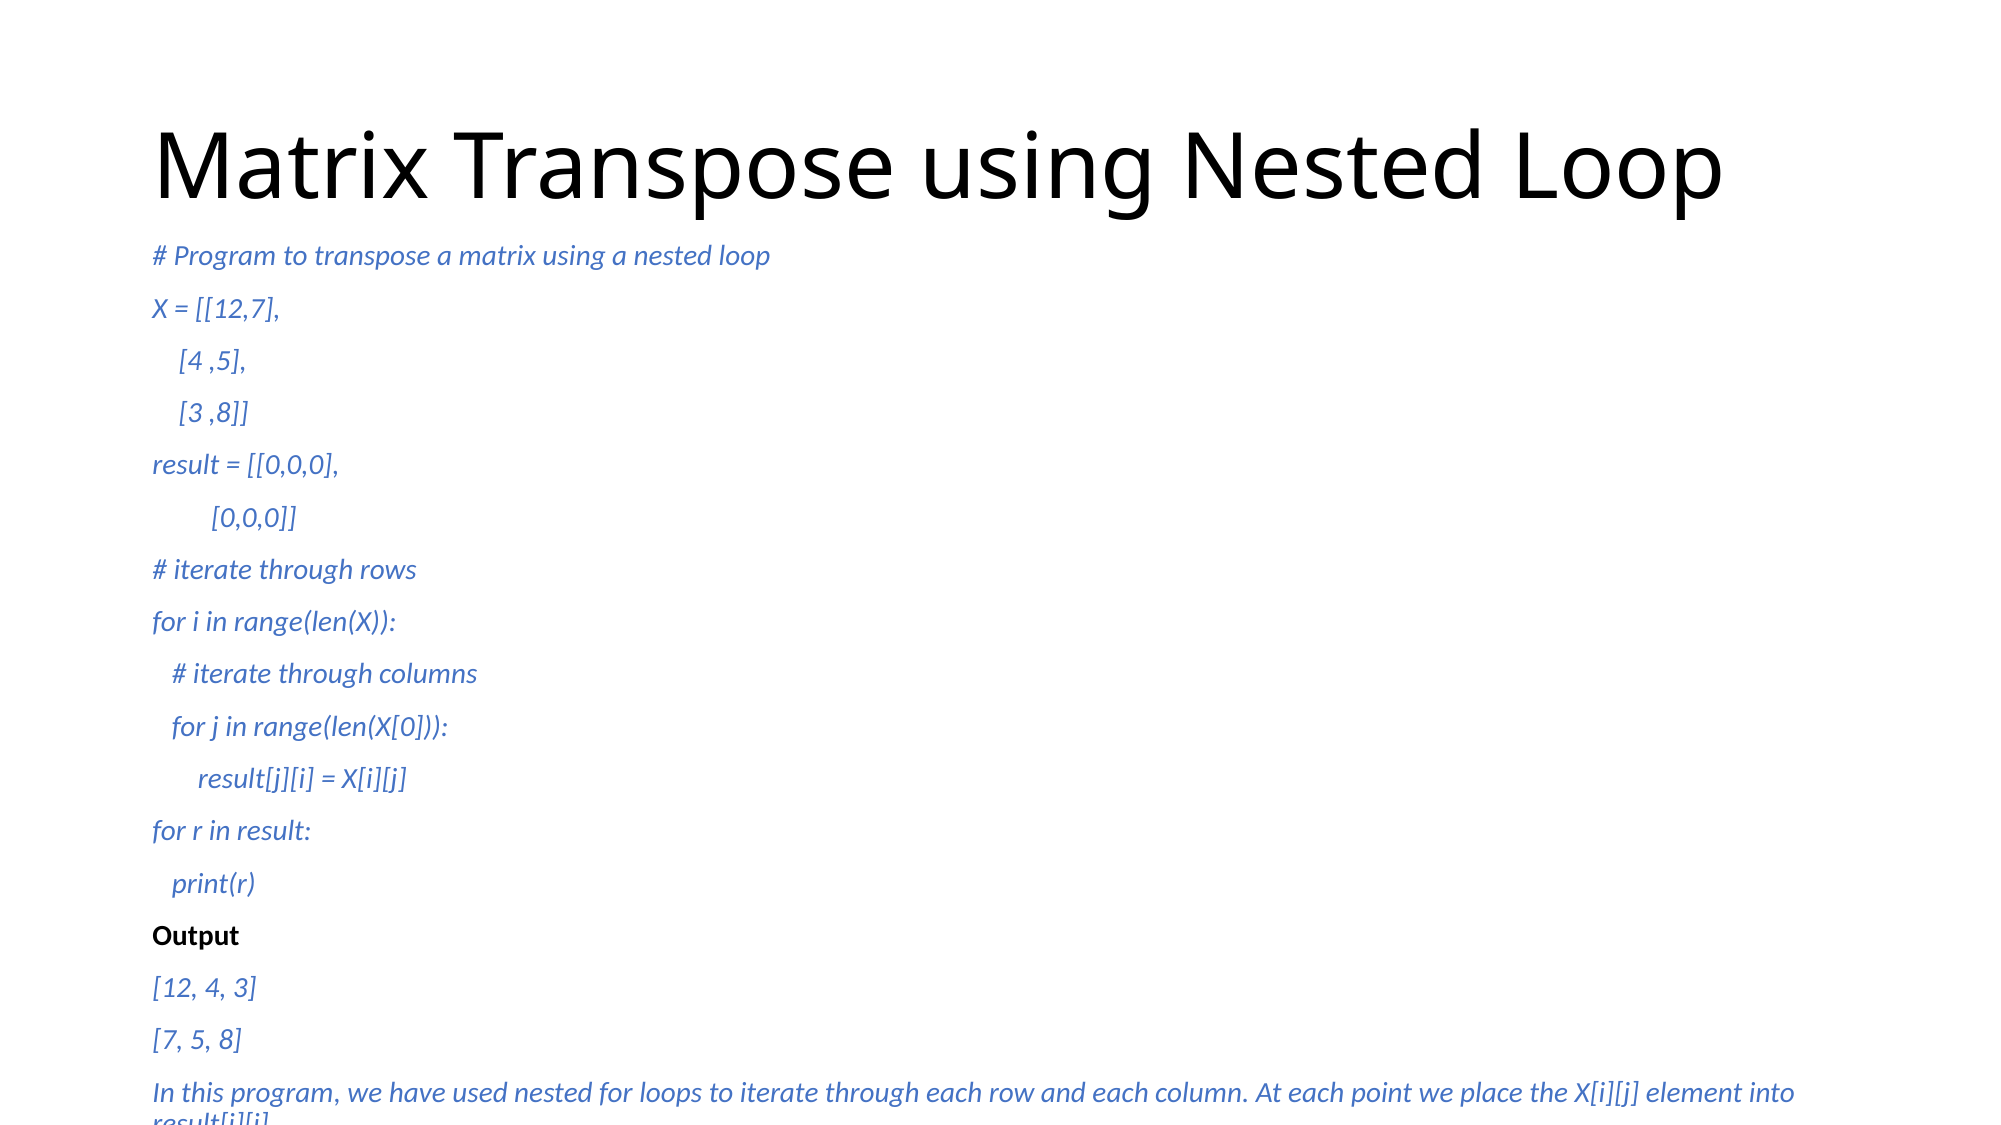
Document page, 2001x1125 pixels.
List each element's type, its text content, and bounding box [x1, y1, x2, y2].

list # Program to transpose a matrix using a nested loop X = [[12,7], [4 ,5], [3 ,8]] result = [[0,0,0], [0,0,0]] # iterate through rows for i in range(len(X)): # iterate through columns for j in range(len(X[0])): result[j][i] = X[i][j] for r in result: print(r) Output [12, 4, 3] [7, 5, 8] In this program, we have used nested for loops to iterate through each row and each column. At each point we place the X[i][j] element into result[j][i]. [137, 233, 1863, 1014]
title Matrix Transpose using Nested Loop [137, 59, 1863, 233]
